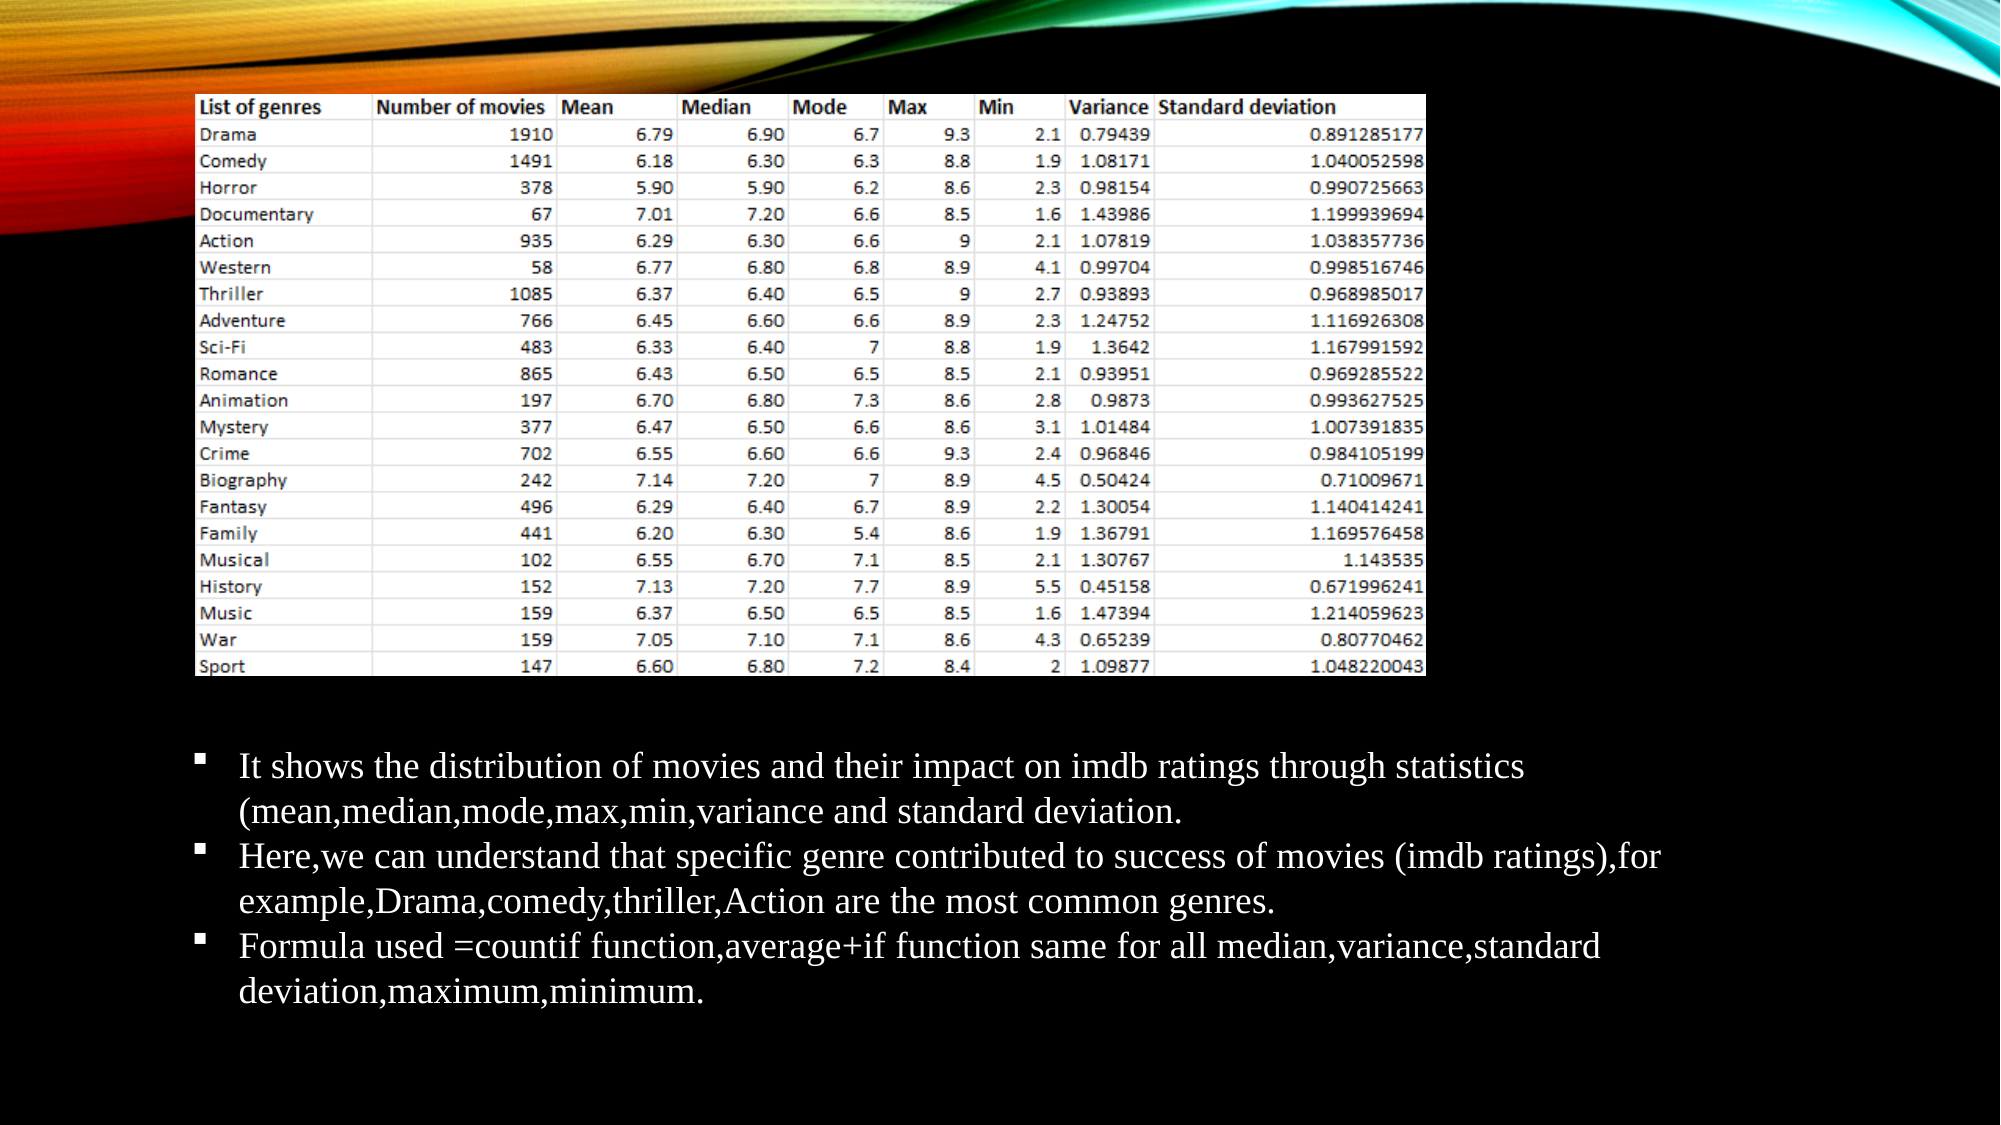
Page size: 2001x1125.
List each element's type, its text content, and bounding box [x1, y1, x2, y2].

picture [0, 0, 2000, 676]
text_box It shows the distribution of movies and their impact on imdb ratings through statistics (mean,median,mode,max,min,variance and standard deviation. Here,we can understand that specific genre contributed to success of movies (imdb ratings),for example,Drama,comedy,thriller,Action are the most common genres. Formula used =countif function,average+if function same for all median,variance,standard deviation,maximum,minimum. [176, 734, 1946, 1064]
